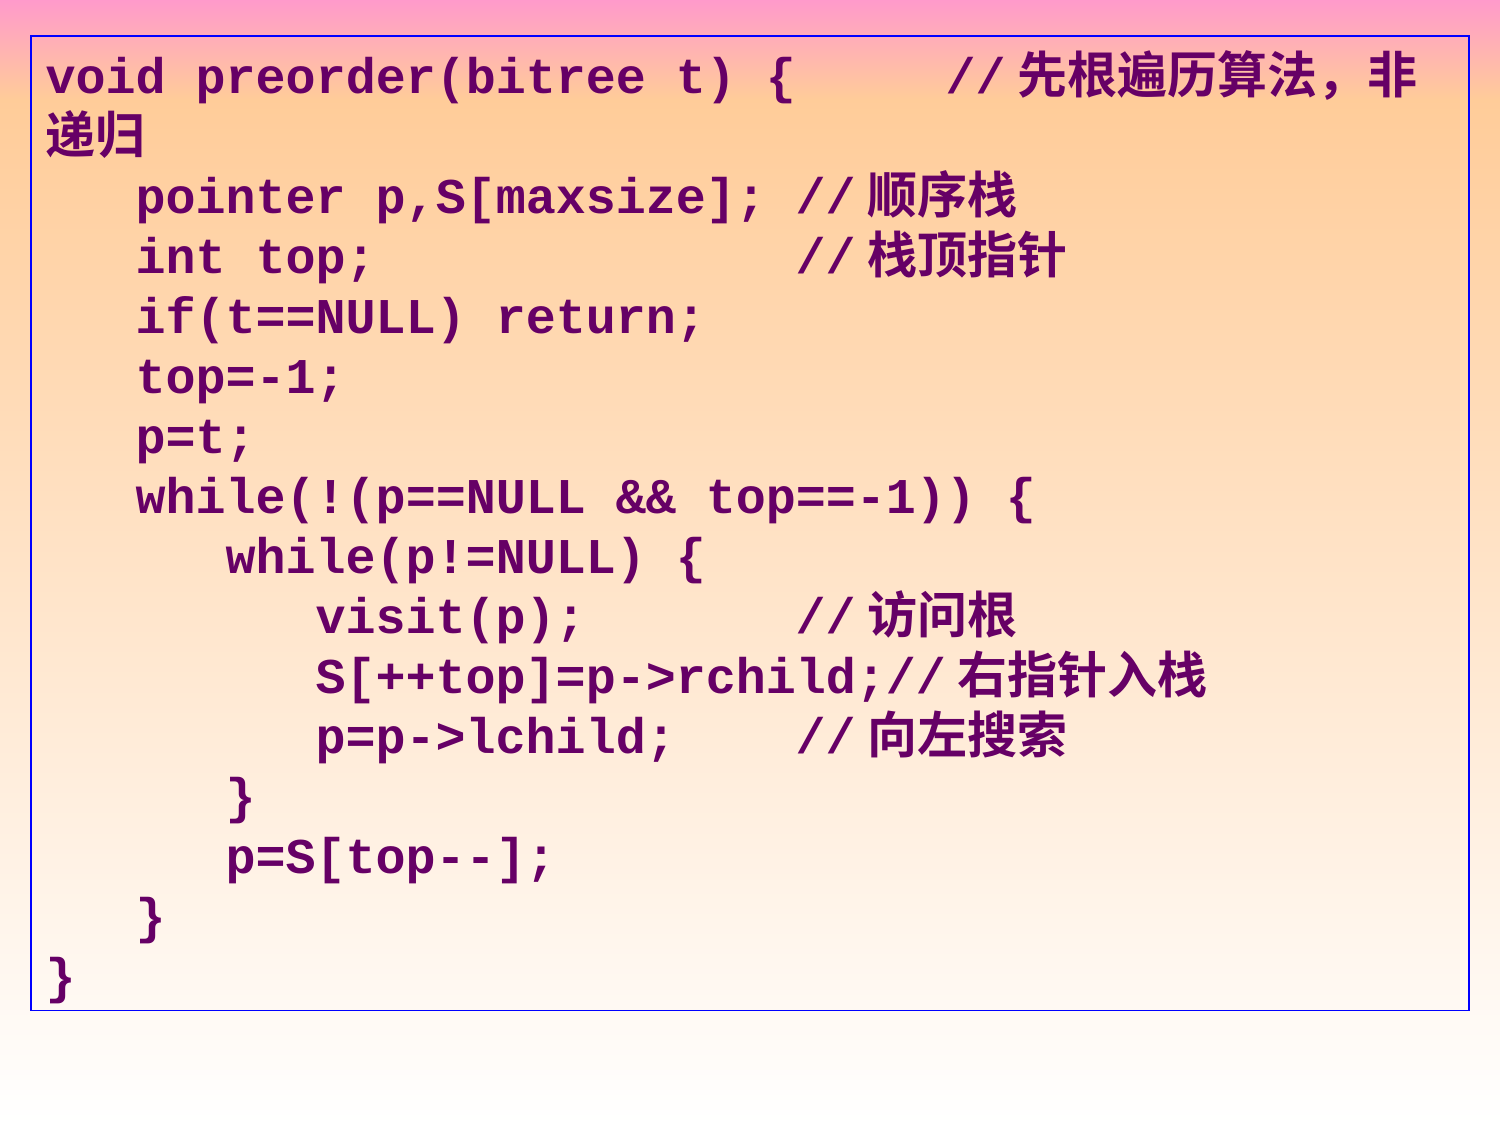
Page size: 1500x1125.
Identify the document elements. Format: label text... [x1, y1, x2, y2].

text_box void preorder(bitree t) { //先根遍历算法，非递归 pointer p,S[maxsize]; //顺序栈 int top; //栈顶指针 if(t==NULL) return; top=-1; p=t; while(!(p==NULL && top==-1)) { while(p!=NULL) { visit(p); //访问根 S[++top]=p->rchild;//右指针入栈 p=p->lchild; //向左搜索 } p=S[top--]; } } [30, 35, 1469, 1011]
